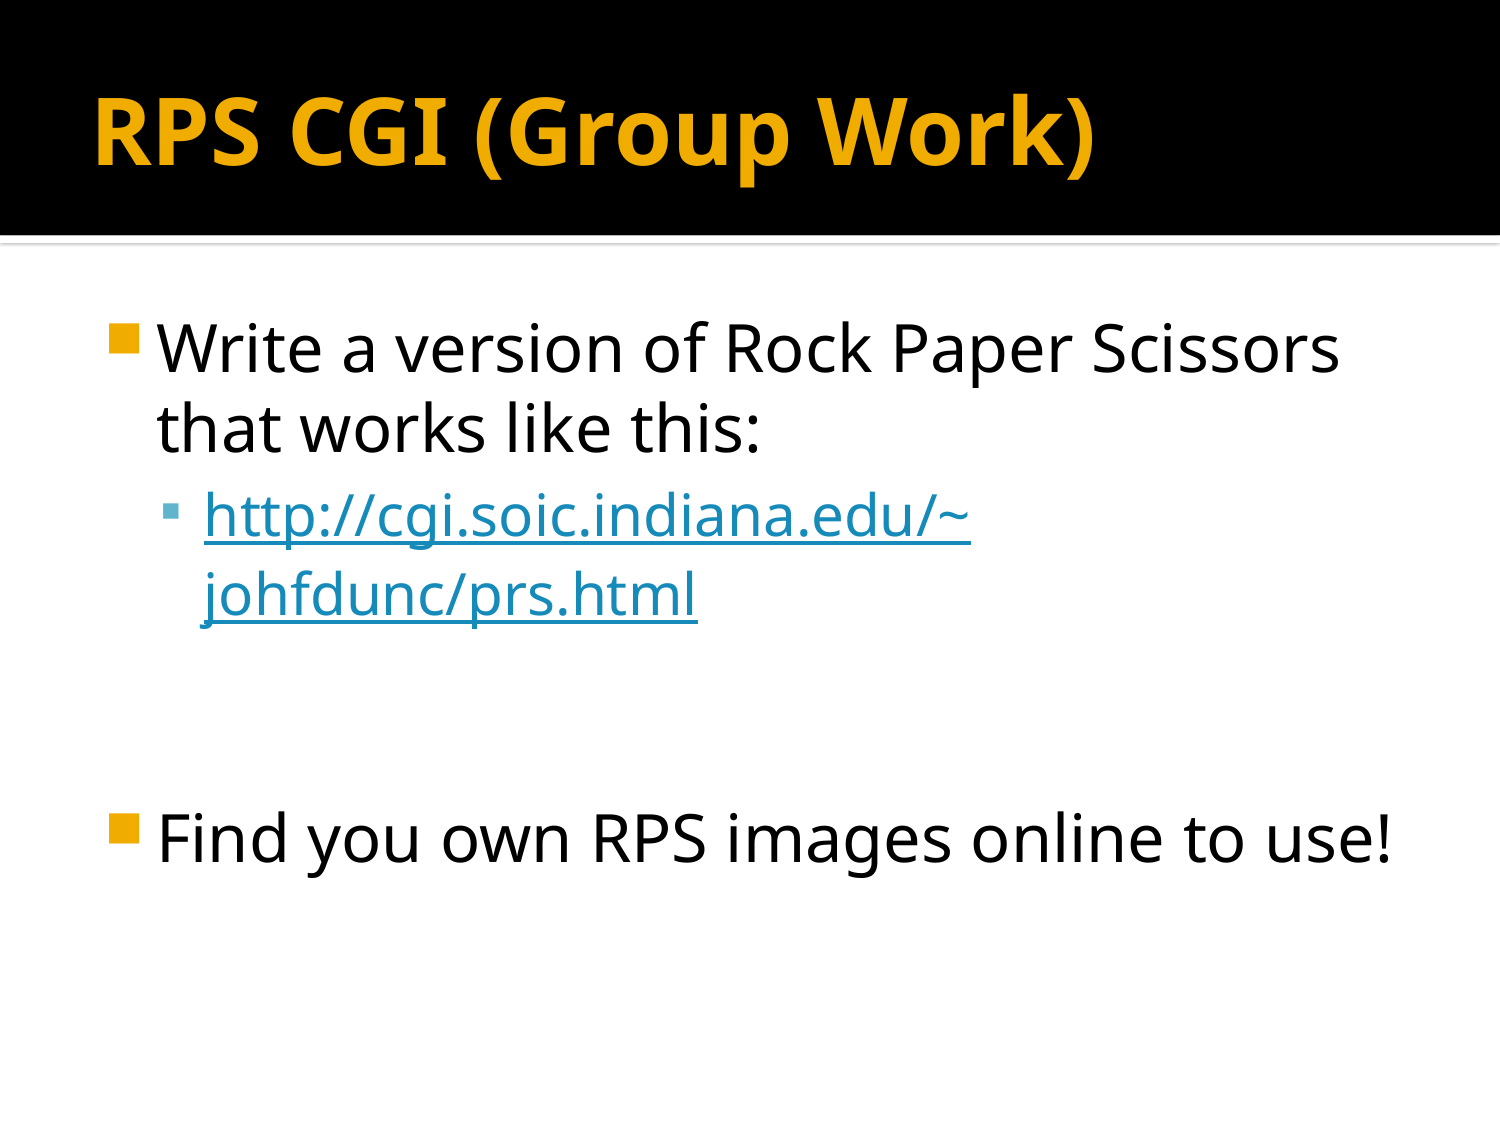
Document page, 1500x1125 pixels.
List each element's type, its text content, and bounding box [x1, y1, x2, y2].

list Write a version of Rock Paper Scissors that works like this: http://cgi.soic.indiana.edu/~johfdunc/prs.html Find you own RPS images online to use! [75, 291, 1425, 1050]
title RPS CGI (Group Work) [75, 25, 1425, 231]
